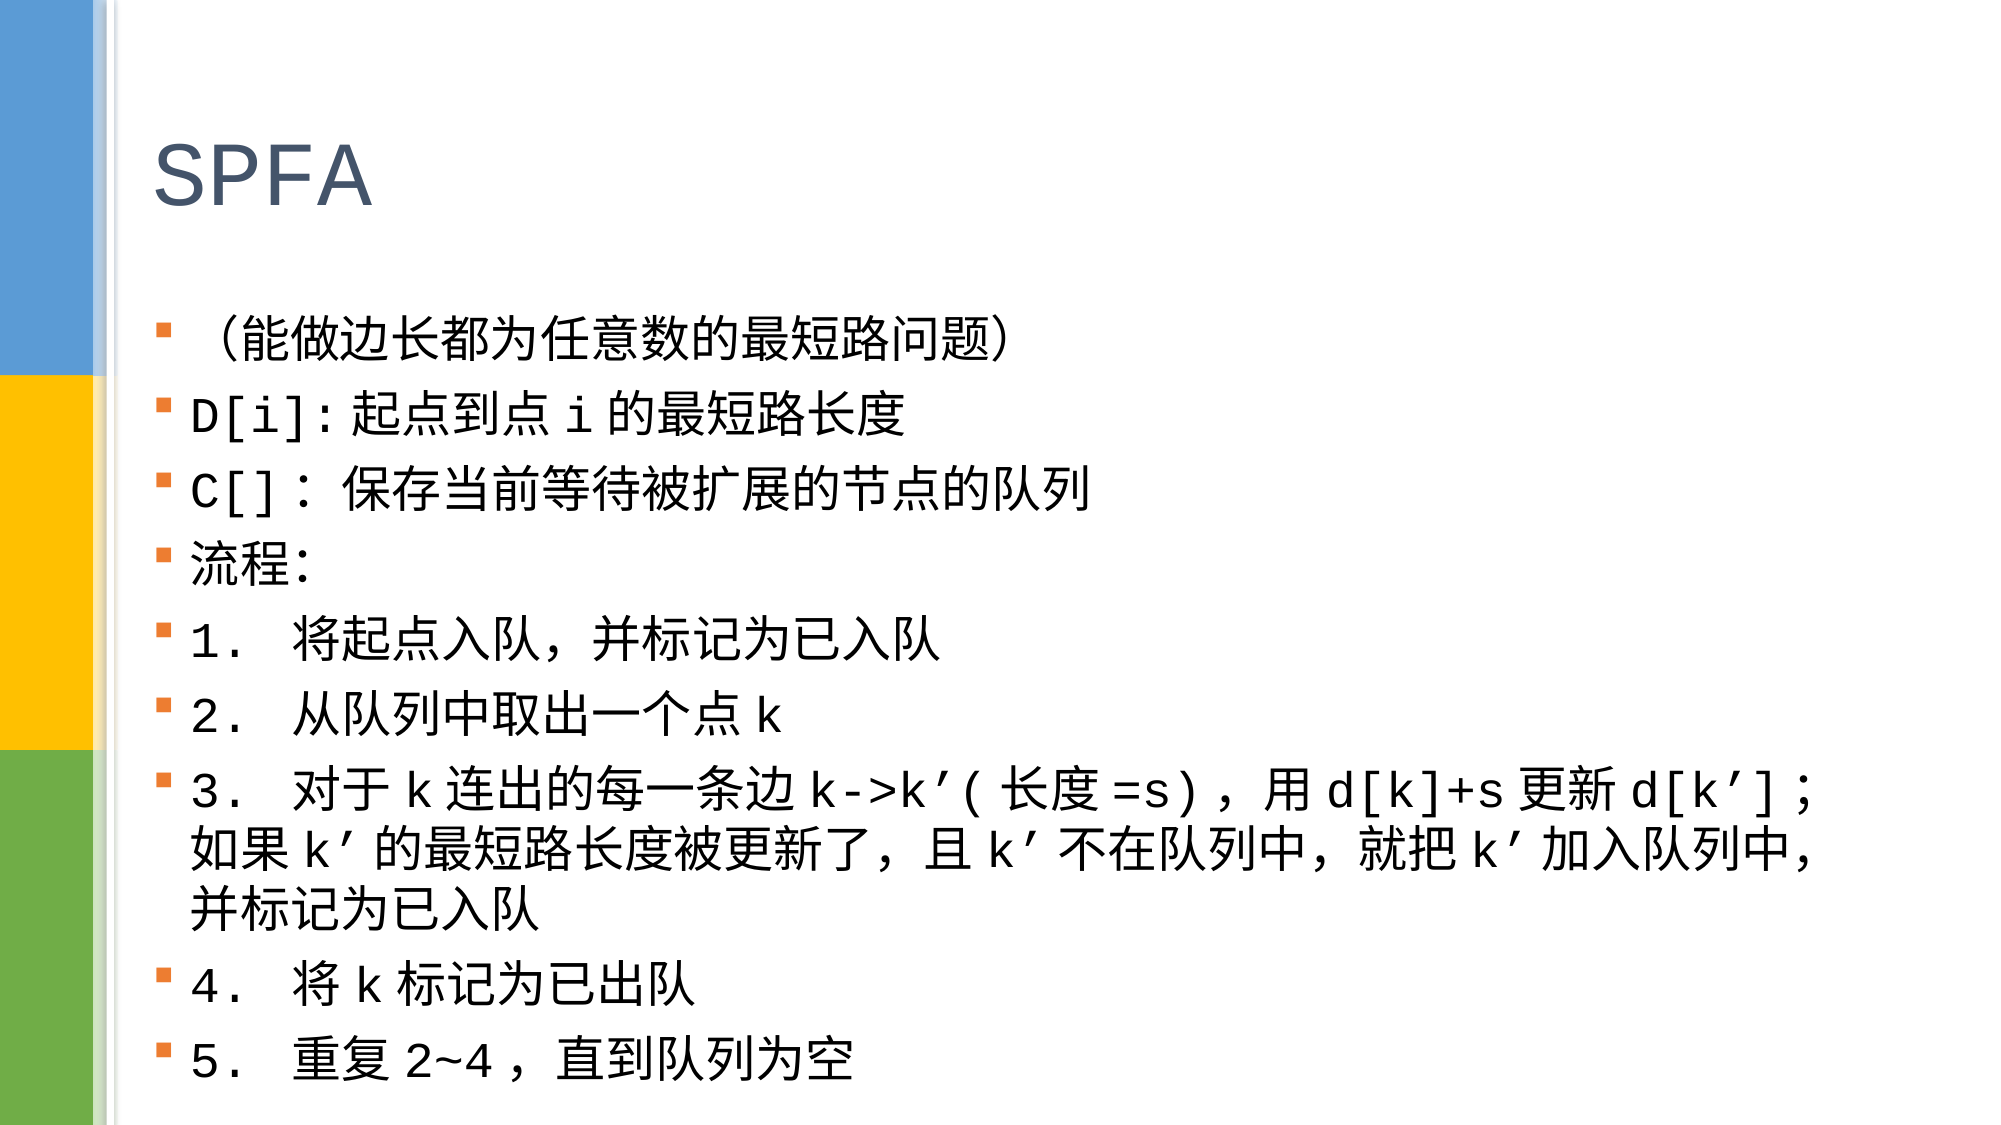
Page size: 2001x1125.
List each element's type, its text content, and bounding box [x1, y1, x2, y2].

list （能做边长都为任意数的最短路问题） D[i]:起点到点i的最短路长度 C[]：保存当前等待被扩展的节点的队列 流程： 1. 将起点入队，并标记为已入队 2. 从队列中取出一个点k 3. 对于k连出的每一条边k->k’(长度=s)，用d[k]+s更新d[k’]；如果k’的最短路长度被更新了，且k’不在队列中，就把k’加入队列中，并标记为已入队 4. 将k标记为已出队 5. 重复2~4，直到队列为空 [137, 299, 1863, 1093]
title SPFA [137, 59, 1863, 278]
